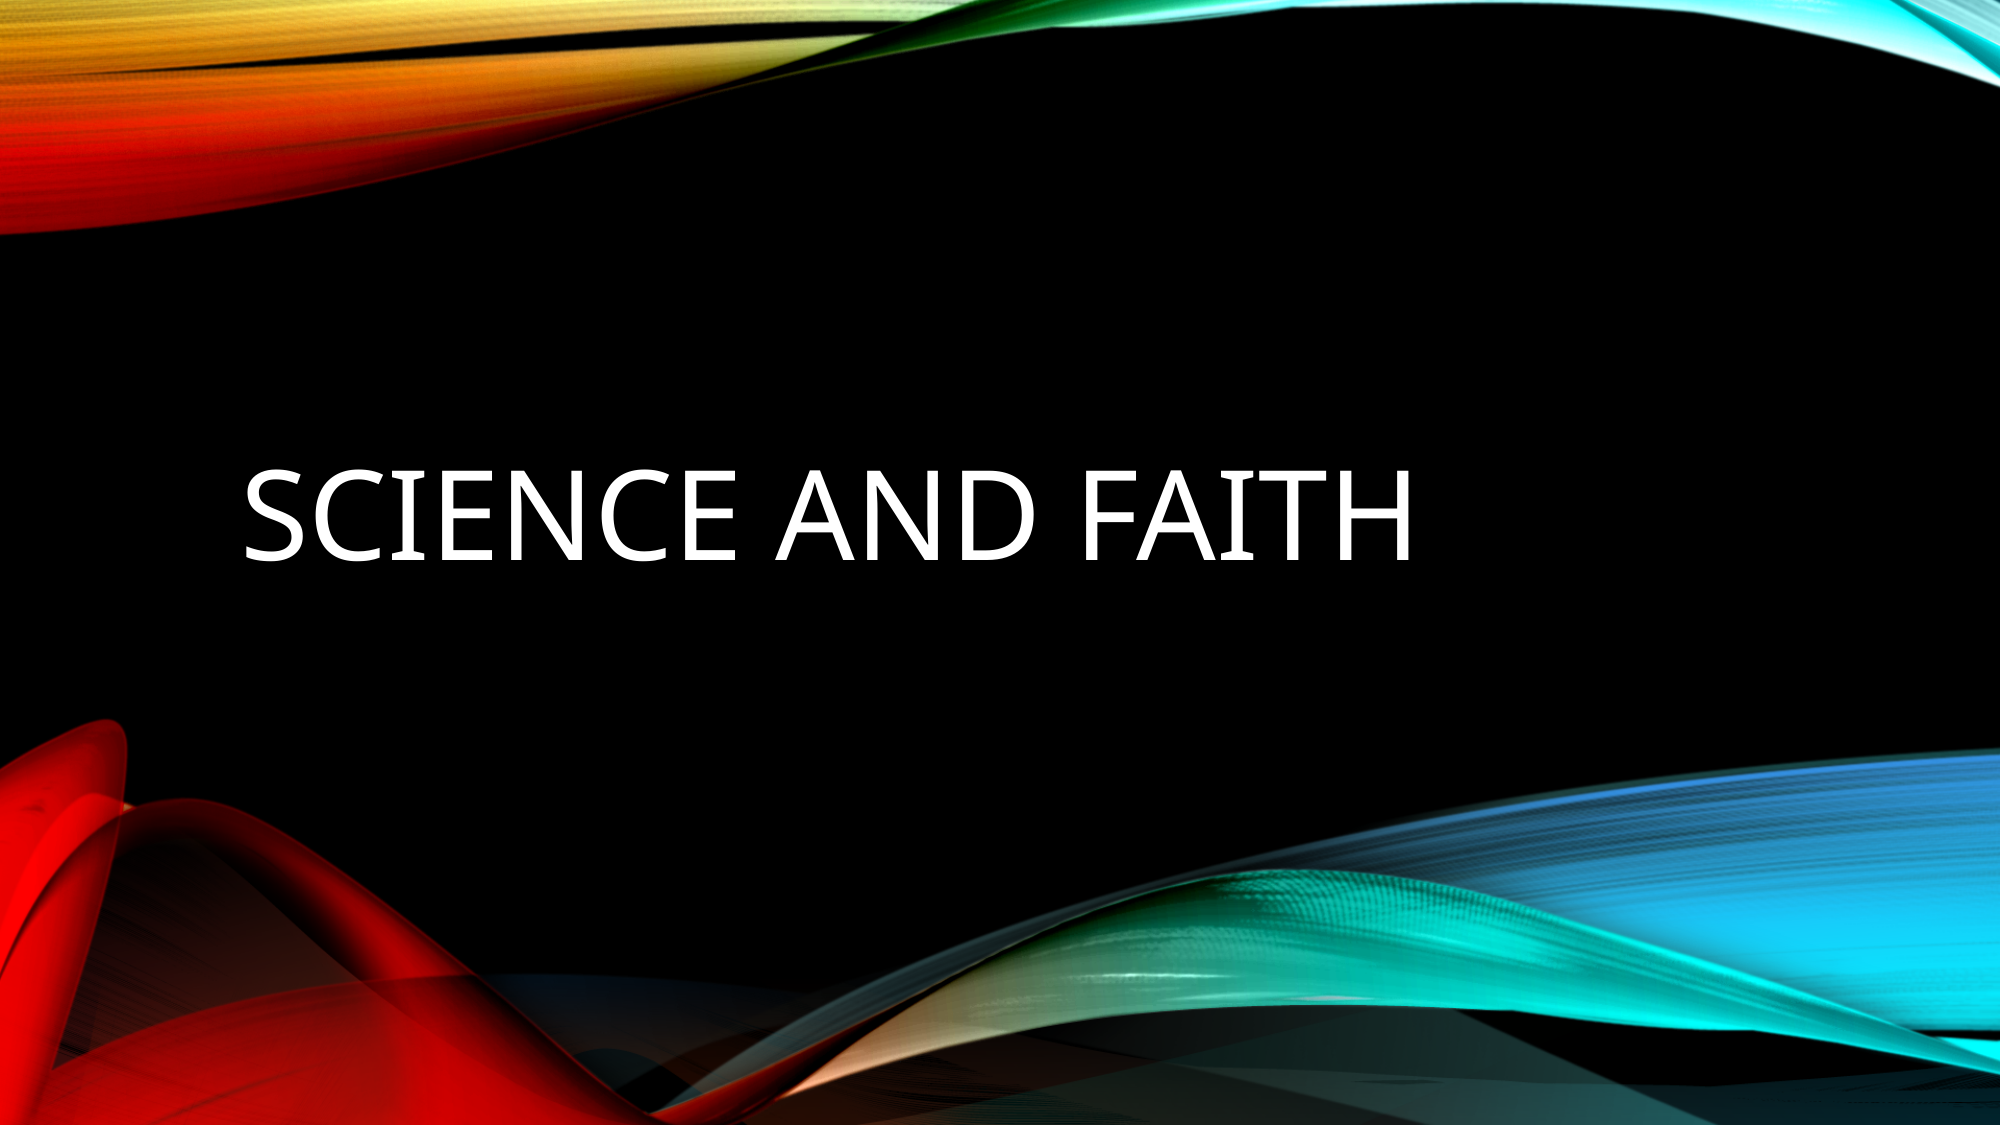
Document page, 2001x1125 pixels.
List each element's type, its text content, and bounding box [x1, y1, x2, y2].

picture [0, 0, 2000, 237]
picture [0, 717, 2000, 1125]
title Science and faith [225, 295, 1775, 596]
